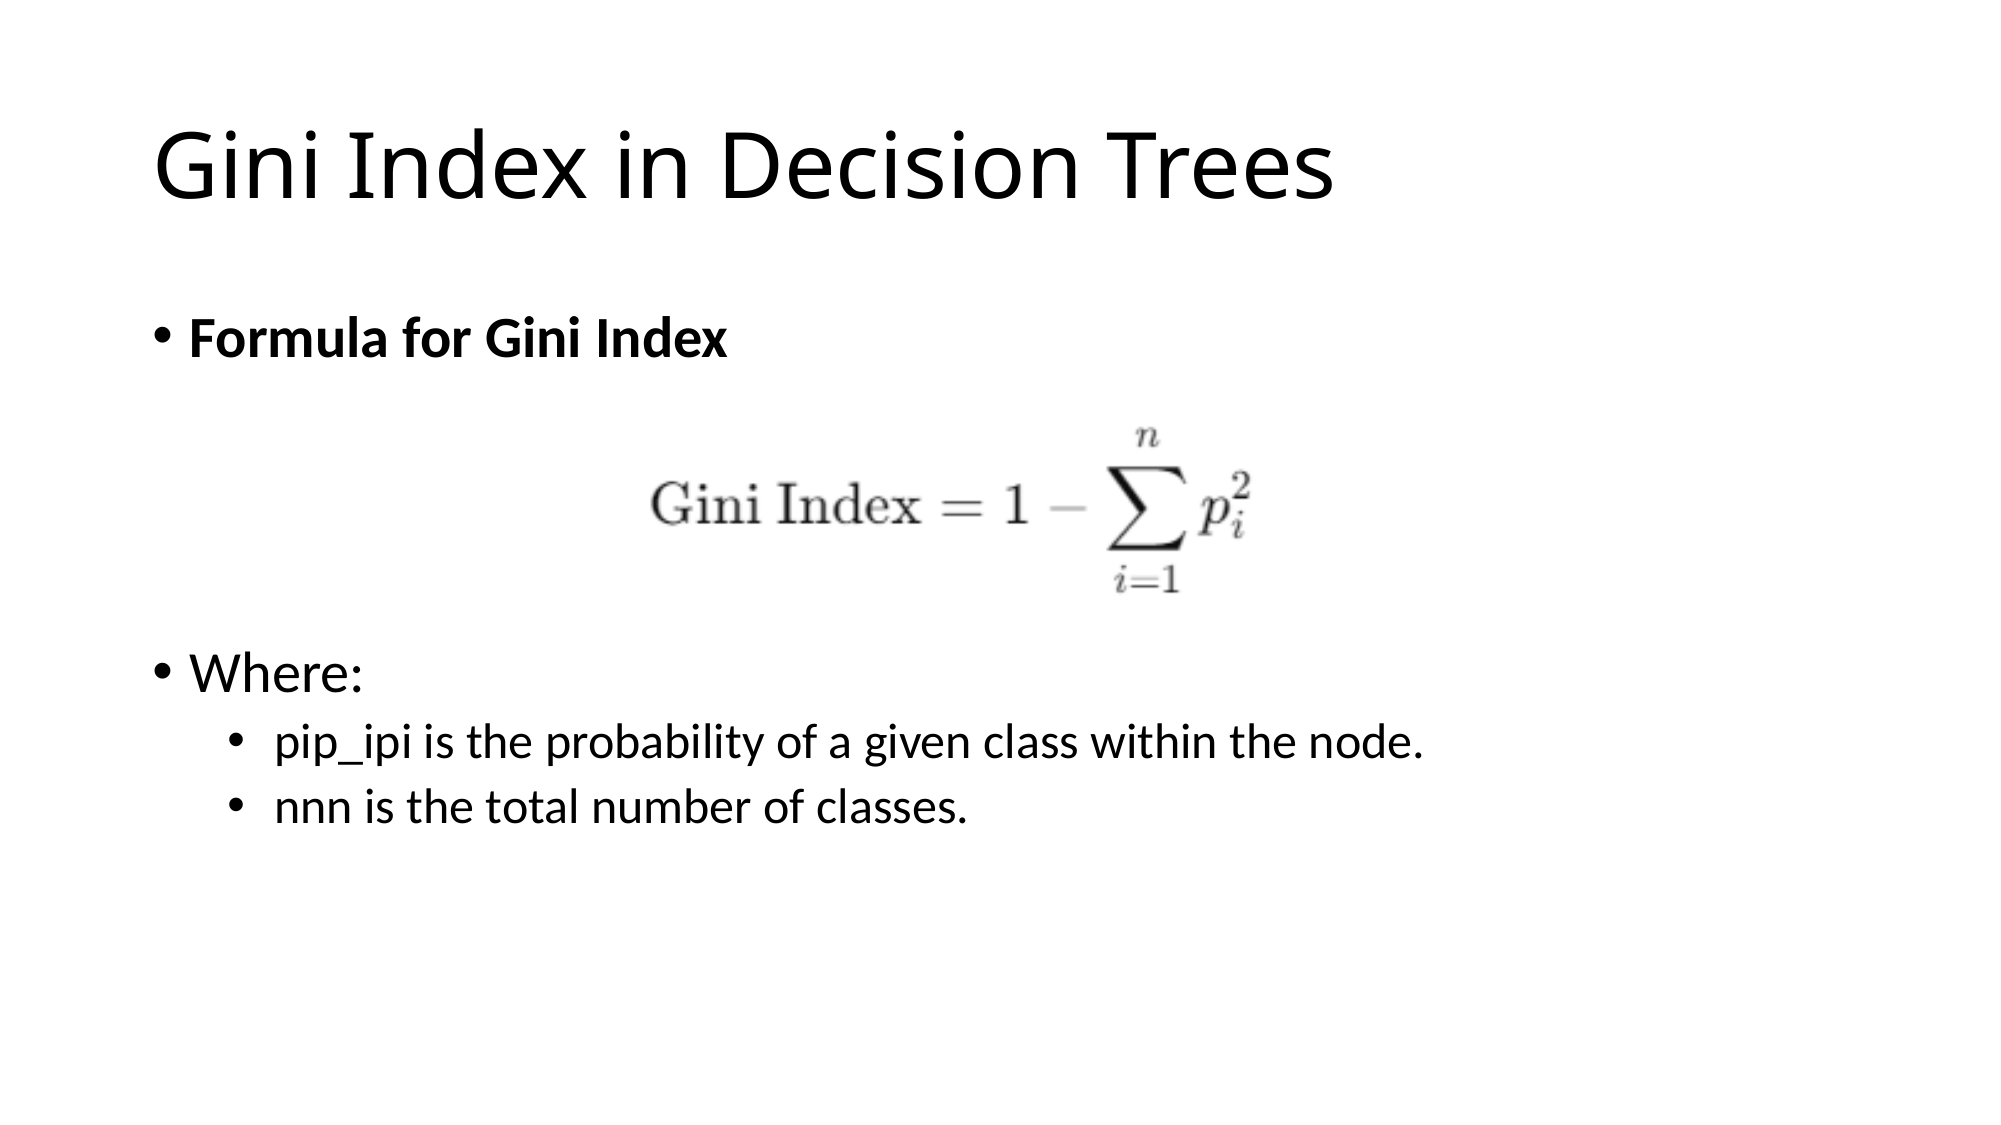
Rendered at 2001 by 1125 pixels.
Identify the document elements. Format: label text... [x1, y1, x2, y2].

list Formula for Gini Index ​Where: pip_ipi​ is the probability of a given class within the node. nnn is the total number of classes. [137, 299, 1863, 1014]
title Gini Index in Decision Trees [137, 59, 1863, 278]
picture [632, 408, 1302, 613]
